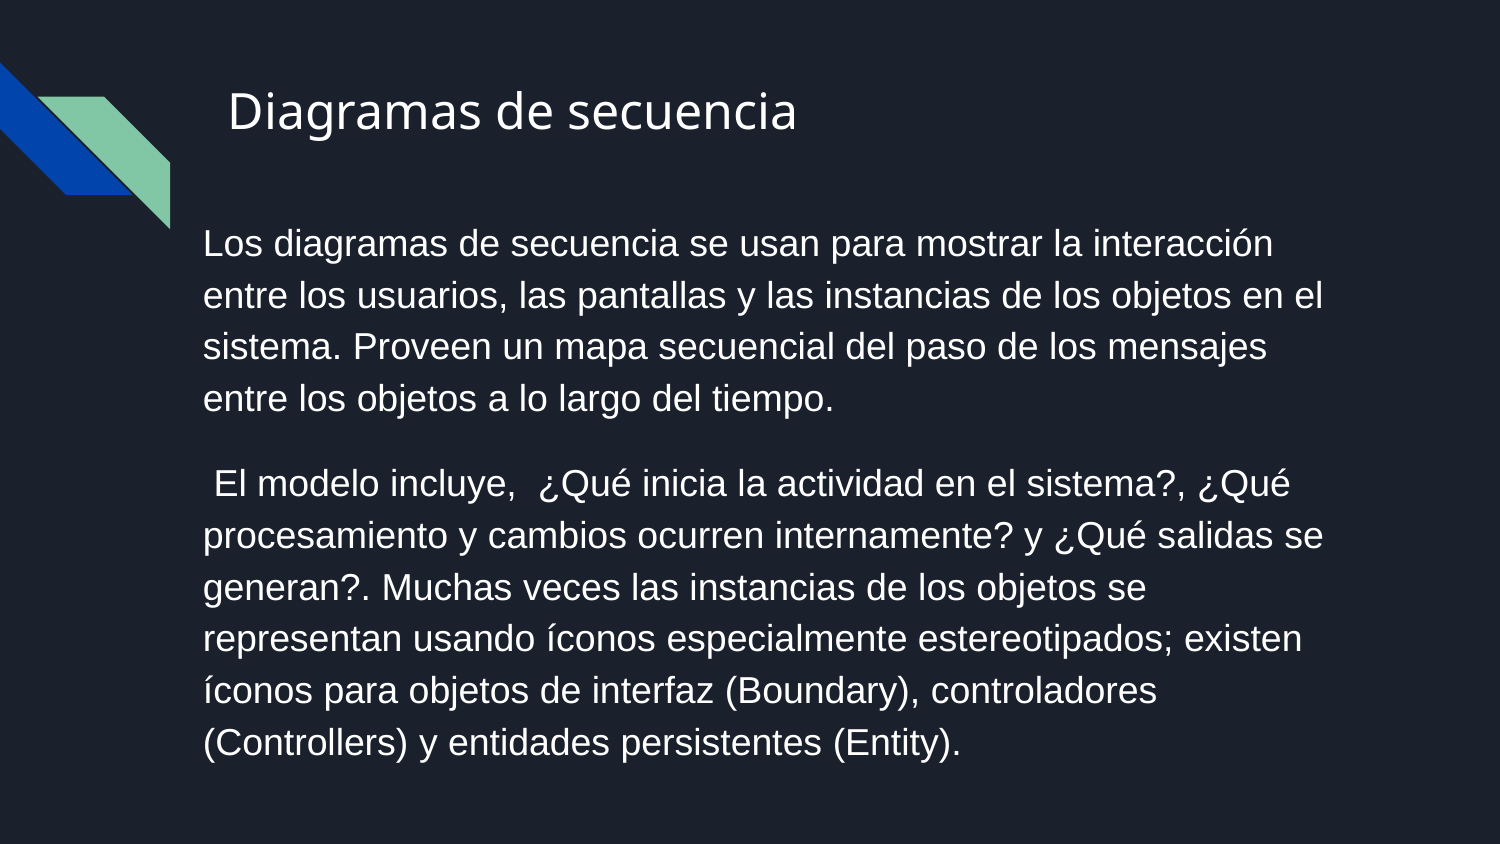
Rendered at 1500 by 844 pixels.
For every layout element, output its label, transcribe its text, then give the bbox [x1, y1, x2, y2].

title Diagramas de secuencia [212, 64, 1368, 215]
list Los diagramas de secuencia se usan para mostrar la interacción entre los usuarios, las pantallas y las instancias de los objetos en el sistema. Proveen un mapa secuencial del paso de los mensajes entre los objetos a lo largo del tiempo. El modelo incluye, ¿Qué inicia la actividad en el sistema?, ¿Qué procesamiento y cambios ocurren internamente? y ¿Qué salidas se generan?. Muchas veces las instancias de los objetos se representan usando íconos especialmente estereotipados; existen íconos para objetos de interfaz (Boundary), controladores (Controllers) y entidades persistentes (Entity). [187, 197, 1343, 780]
